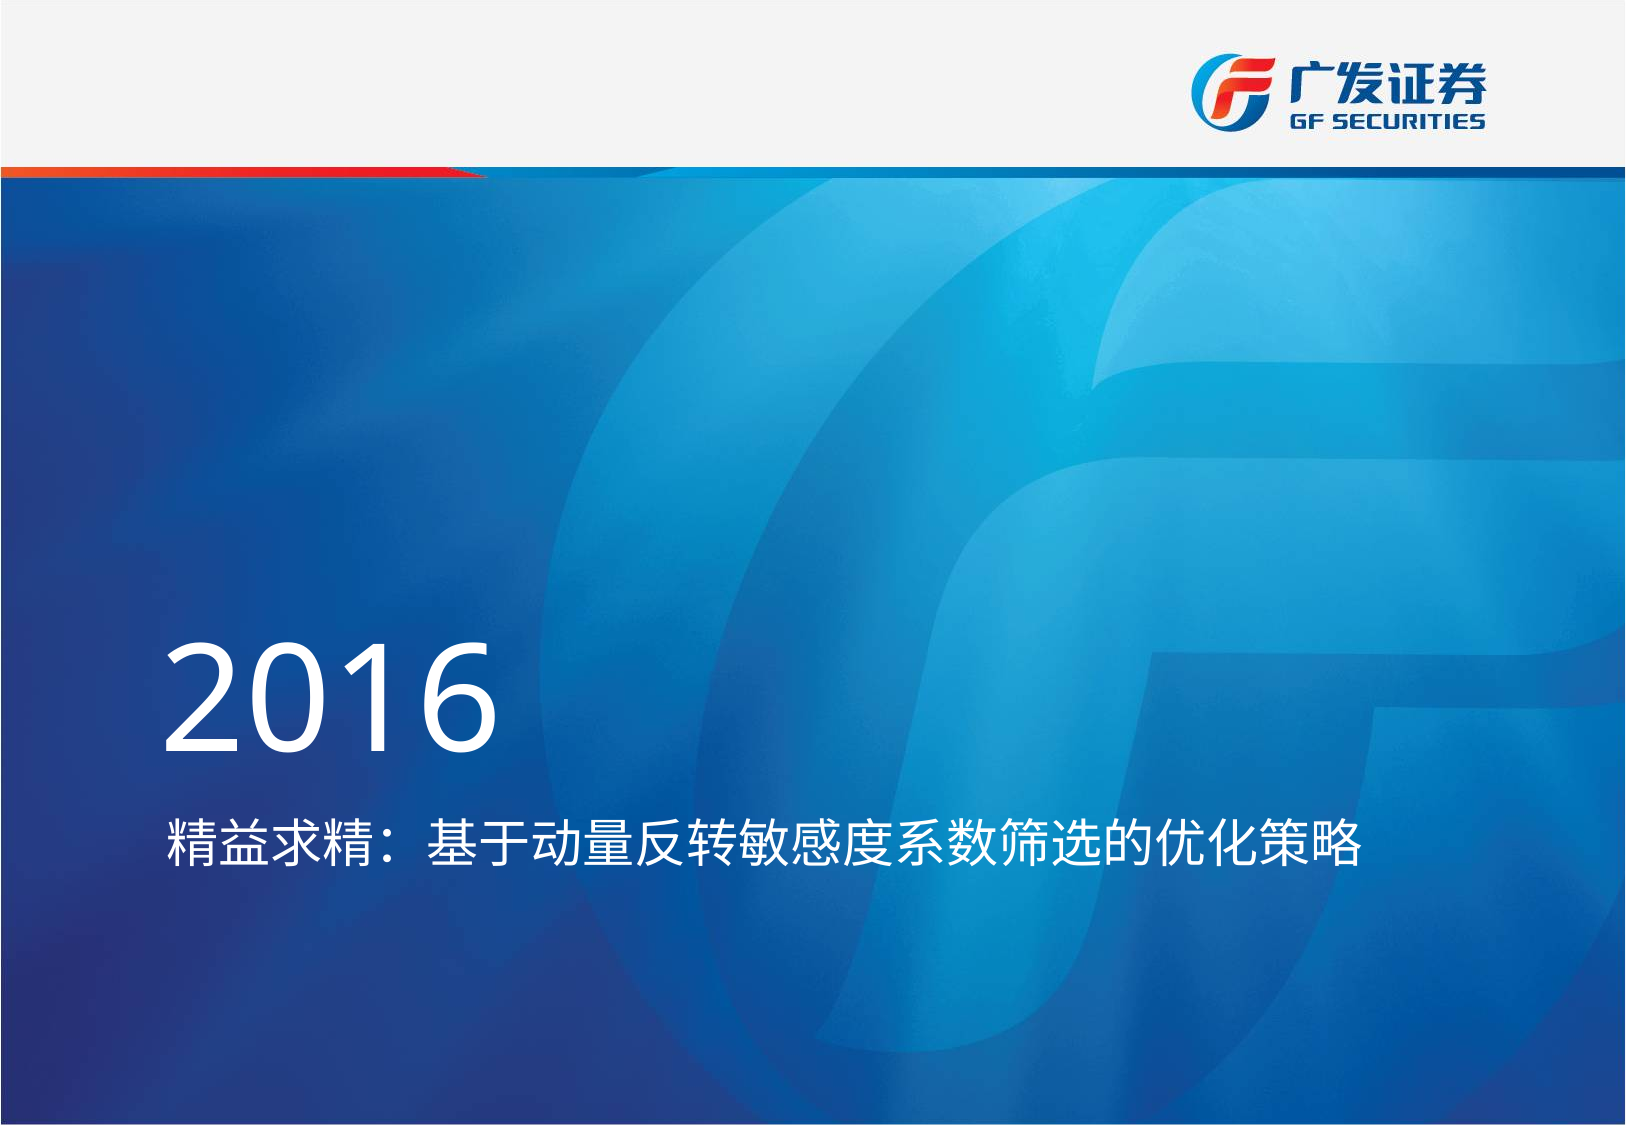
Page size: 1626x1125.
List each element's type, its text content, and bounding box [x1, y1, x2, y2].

text_box 2016 [144, 594, 518, 790]
picture [0, 0, 1626, 1125]
picture [1619, 461, 1626, 526]
text_box 精益求精：基于动量反转敏感度系数筛选的优化策略 [152, 803, 1378, 881]
